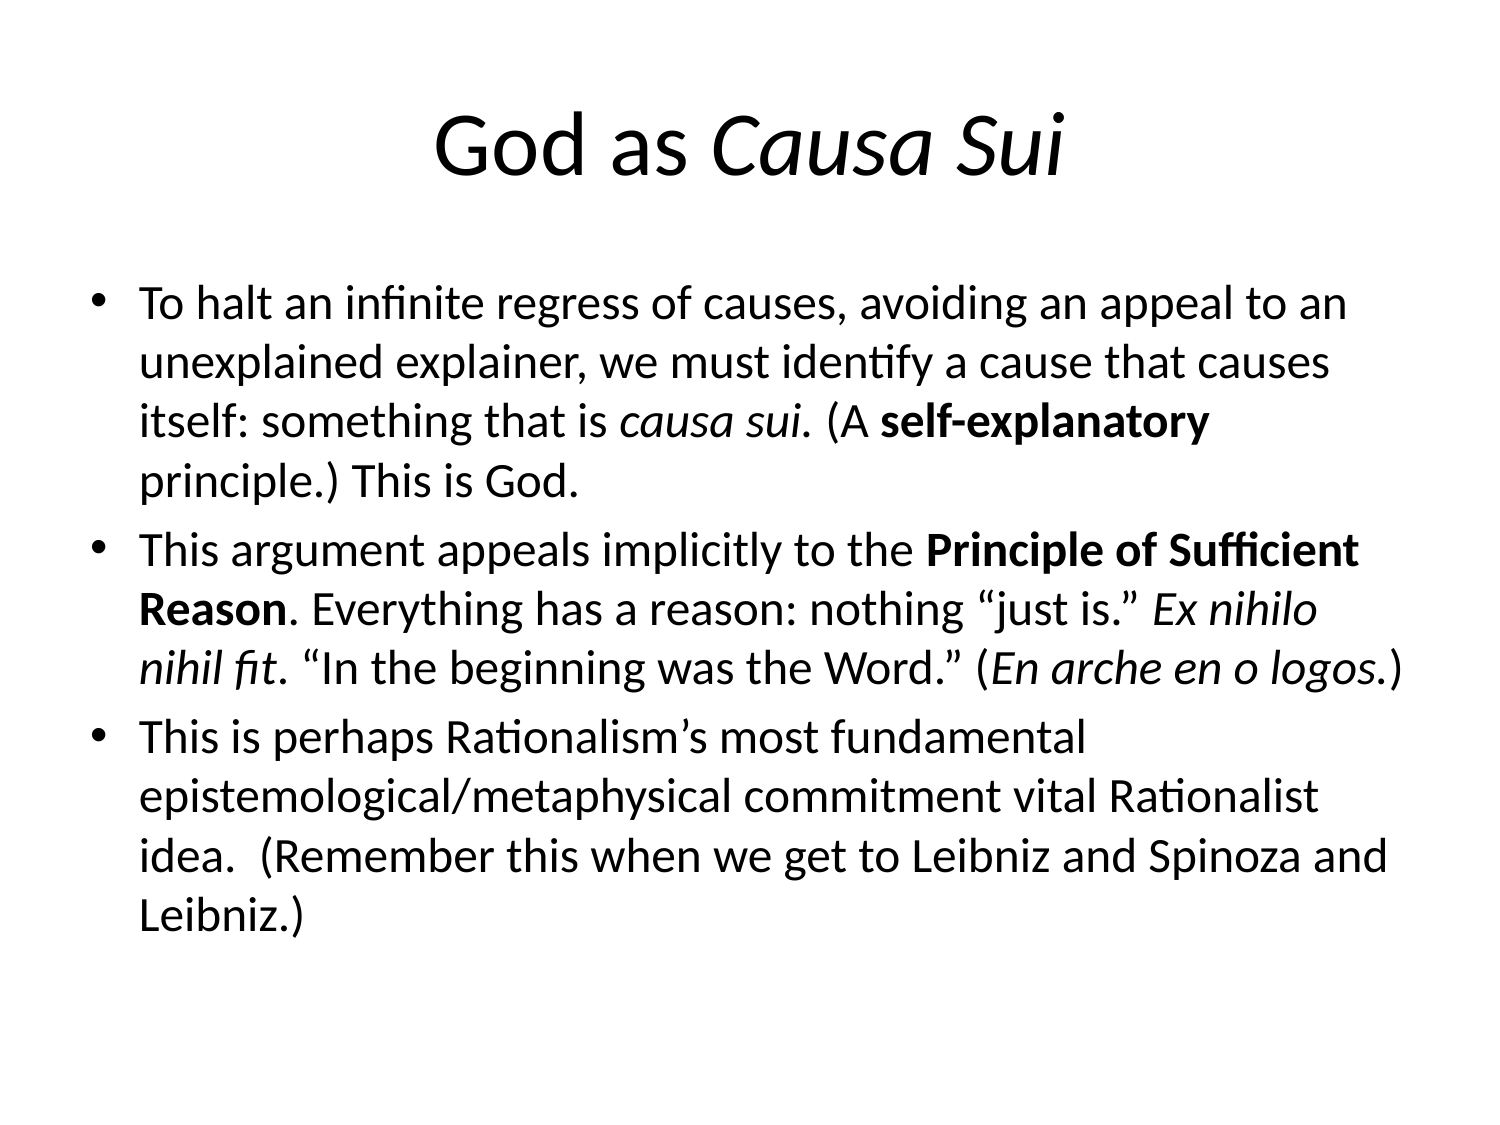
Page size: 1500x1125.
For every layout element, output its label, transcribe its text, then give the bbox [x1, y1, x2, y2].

title God as Causa Sui [75, 45, 1425, 233]
list To halt an infinite regress of causes, avoiding an appeal to an unexplained explainer, we must identify a cause that causes itself: something that is causa sui. (A self-explanatory principle.) This is God. This argument appeals implicitly to the Principle of Sufficient Reason. Everything has a reason: nothing “just is.” Ex nihilo nihil fit. “In the beginning was the Word.” (En arche en o logos.) This is perhaps Rationalism’s most fundamental epistemological/metaphysical commitment vital Rationalist idea. (Remember this when we get to Leibniz and Spinoza and Leibniz.) [75, 262, 1425, 1005]
